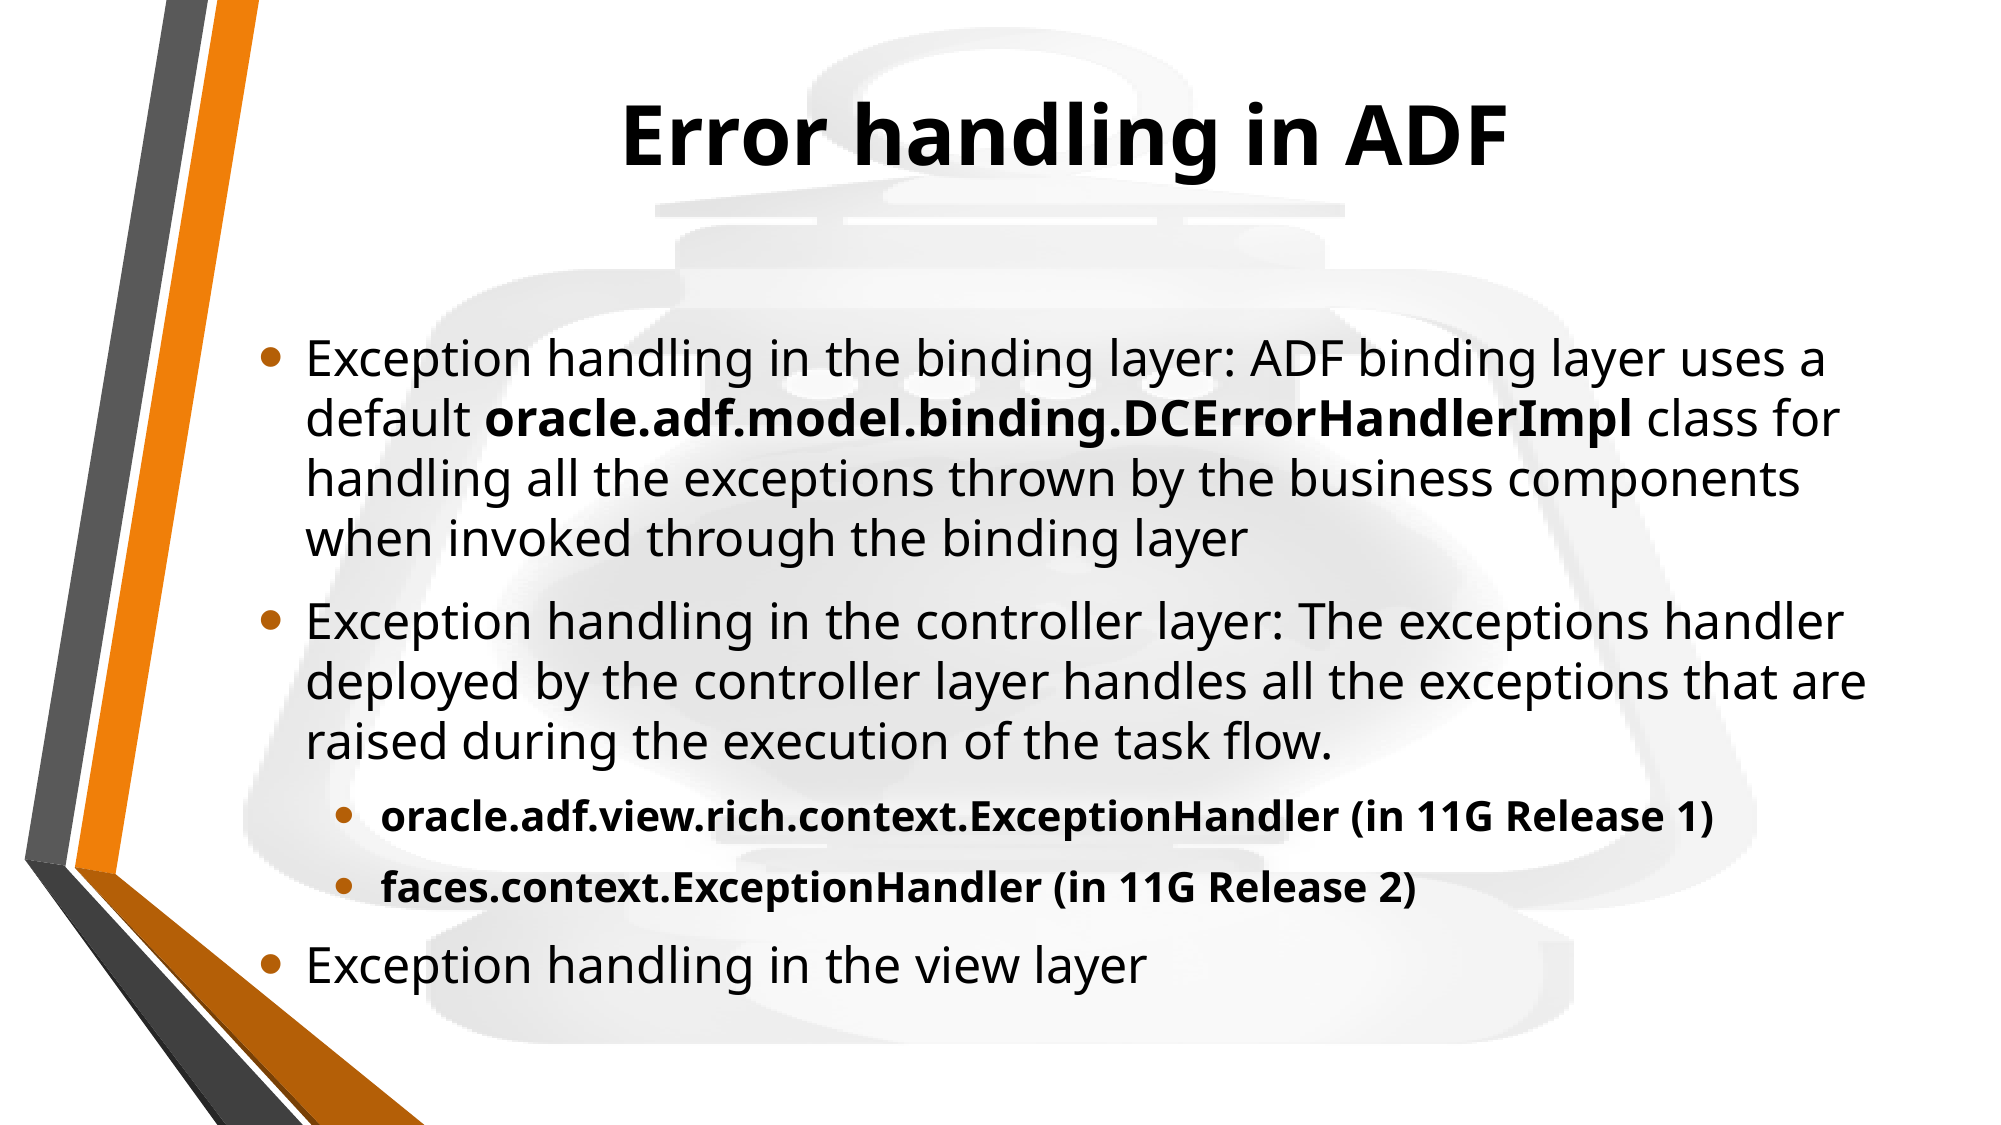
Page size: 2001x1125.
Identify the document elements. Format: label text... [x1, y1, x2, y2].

text_box Exception handling in the binding layer: ADF binding layer uses a default oracle.adf.model.binding.DCErrorHandlerImpl class for handling all the exceptions thrown by the business components when invoked through the binding layer Exception handling in the controller layer: The exceptions handler deployed by the controller layer handles all the exceptions that are raised during the execution of the task flow. oracle.adf.view.rich.context.ExceptionHandler (in 11G Release 1) faces.context.ExceptionHandler (in 11G Release 2) Exception handling in the view layer [243, 226, 1887, 1094]
title Error handling in ADF [243, 54, 1887, 210]
